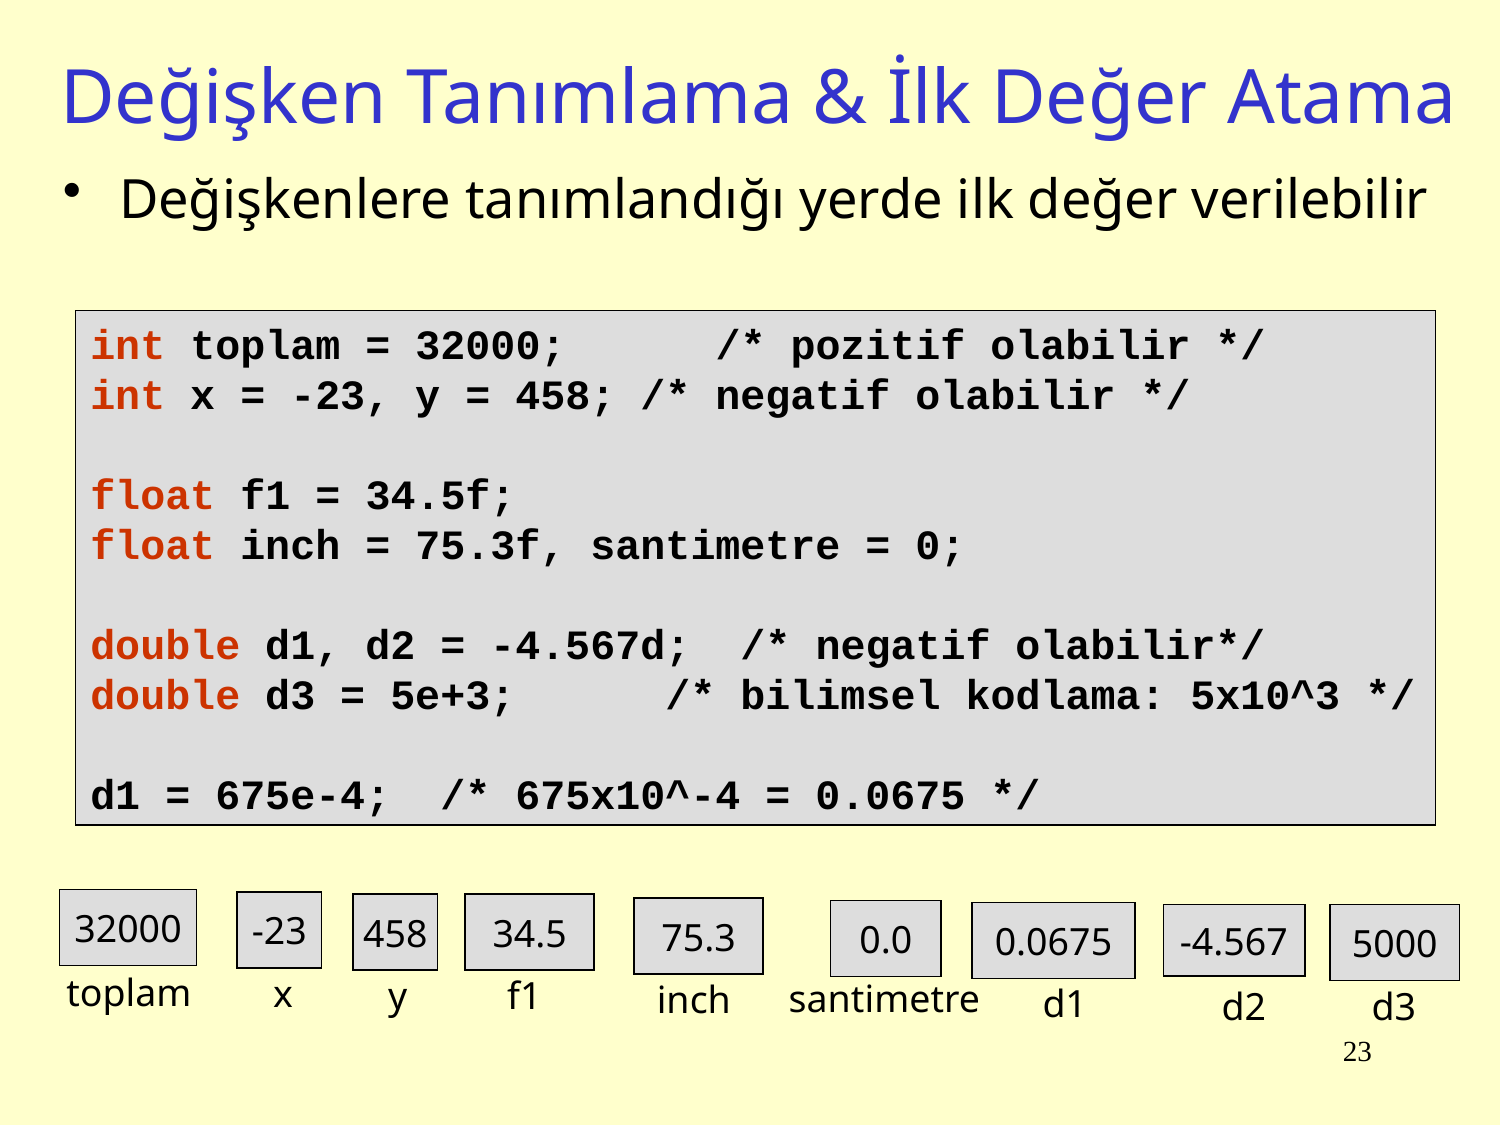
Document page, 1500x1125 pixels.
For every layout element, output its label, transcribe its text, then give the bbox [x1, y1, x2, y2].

text_box 34.5 [465, 893, 595, 970]
text_box 0.0 [830, 900, 941, 967]
text_box d2 [1206, 975, 1282, 1035]
text_box int toplam = 32000; /* pozitif olabilir */ int x = -23, y = 458; /* negatif olabilir */ float f1 = 34.5f; float inch = 75.3f, santimetre = 0; double d1, d2 = -4.567d; /* negatif olabilir*/ double d3 = 5e+3; /* bilimsel kodlama: 5x10^3 */ d1 = 675e-4; /* 675x10^-4 = 0.0675 */ [75, 310, 1436, 826]
text_box 0.0675 [972, 902, 1135, 979]
text_box Değişkenlere tanımlandığı yerde ilk değer verilebilir [48, 156, 1454, 268]
text_box y [373, 964, 423, 1025]
text_box 32000 [59, 889, 197, 961]
text_box -23 [236, 891, 322, 968]
text_box d1 [1027, 973, 1102, 1033]
text_box toplam [51, 961, 207, 1022]
text_box d3 [1356, 975, 1432, 1035]
title Değişken Tanımlama & İlk Değer Atama [42, 42, 1475, 146]
text_box 5000 [1330, 904, 1460, 981]
text_box 75.3 [634, 898, 764, 975]
text_box x [258, 962, 308, 1023]
text_box f1 [492, 964, 557, 1025]
text_box 458 [353, 893, 438, 970]
slide_number 23 [1074, 1024, 1388, 1101]
text_box santimetre [774, 967, 996, 1027]
text_box -4.567 [1163, 904, 1305, 977]
text_box inch [642, 968, 746, 1029]
